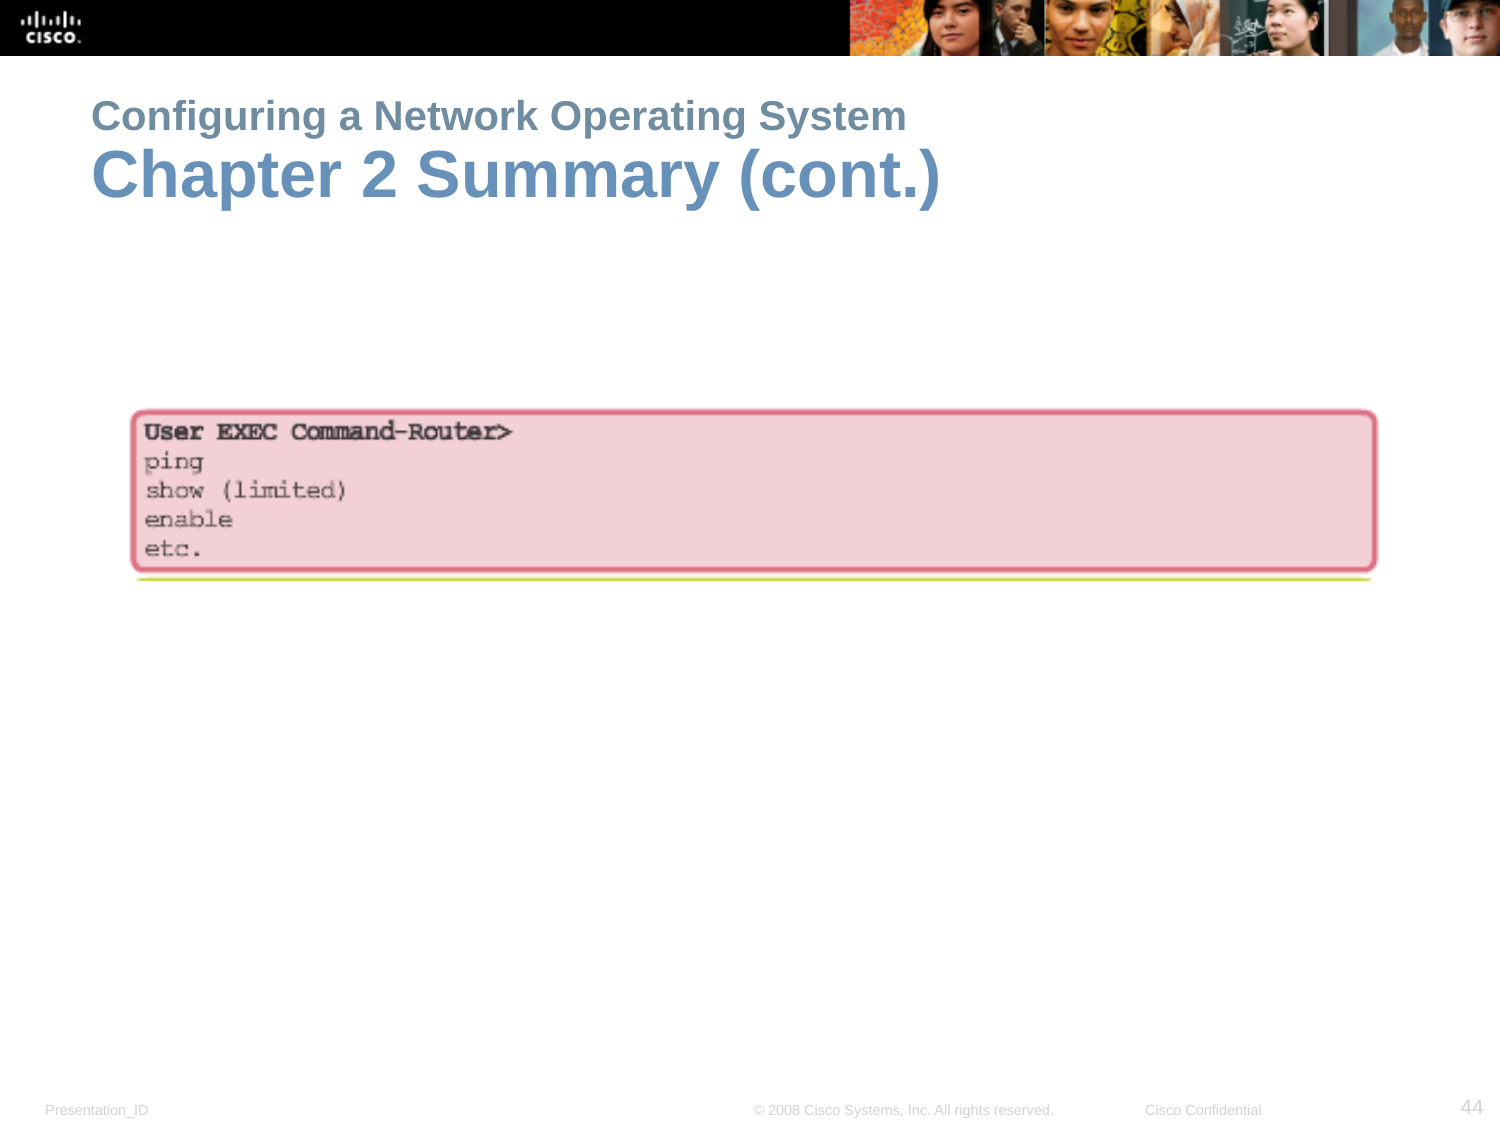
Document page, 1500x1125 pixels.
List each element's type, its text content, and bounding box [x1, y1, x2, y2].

picture [0, 0, 1500, 56]
title Configuring a Network Operating System Chapter 2 Summary (cont.) [77, 81, 1414, 219]
picture [105, 391, 1386, 582]
